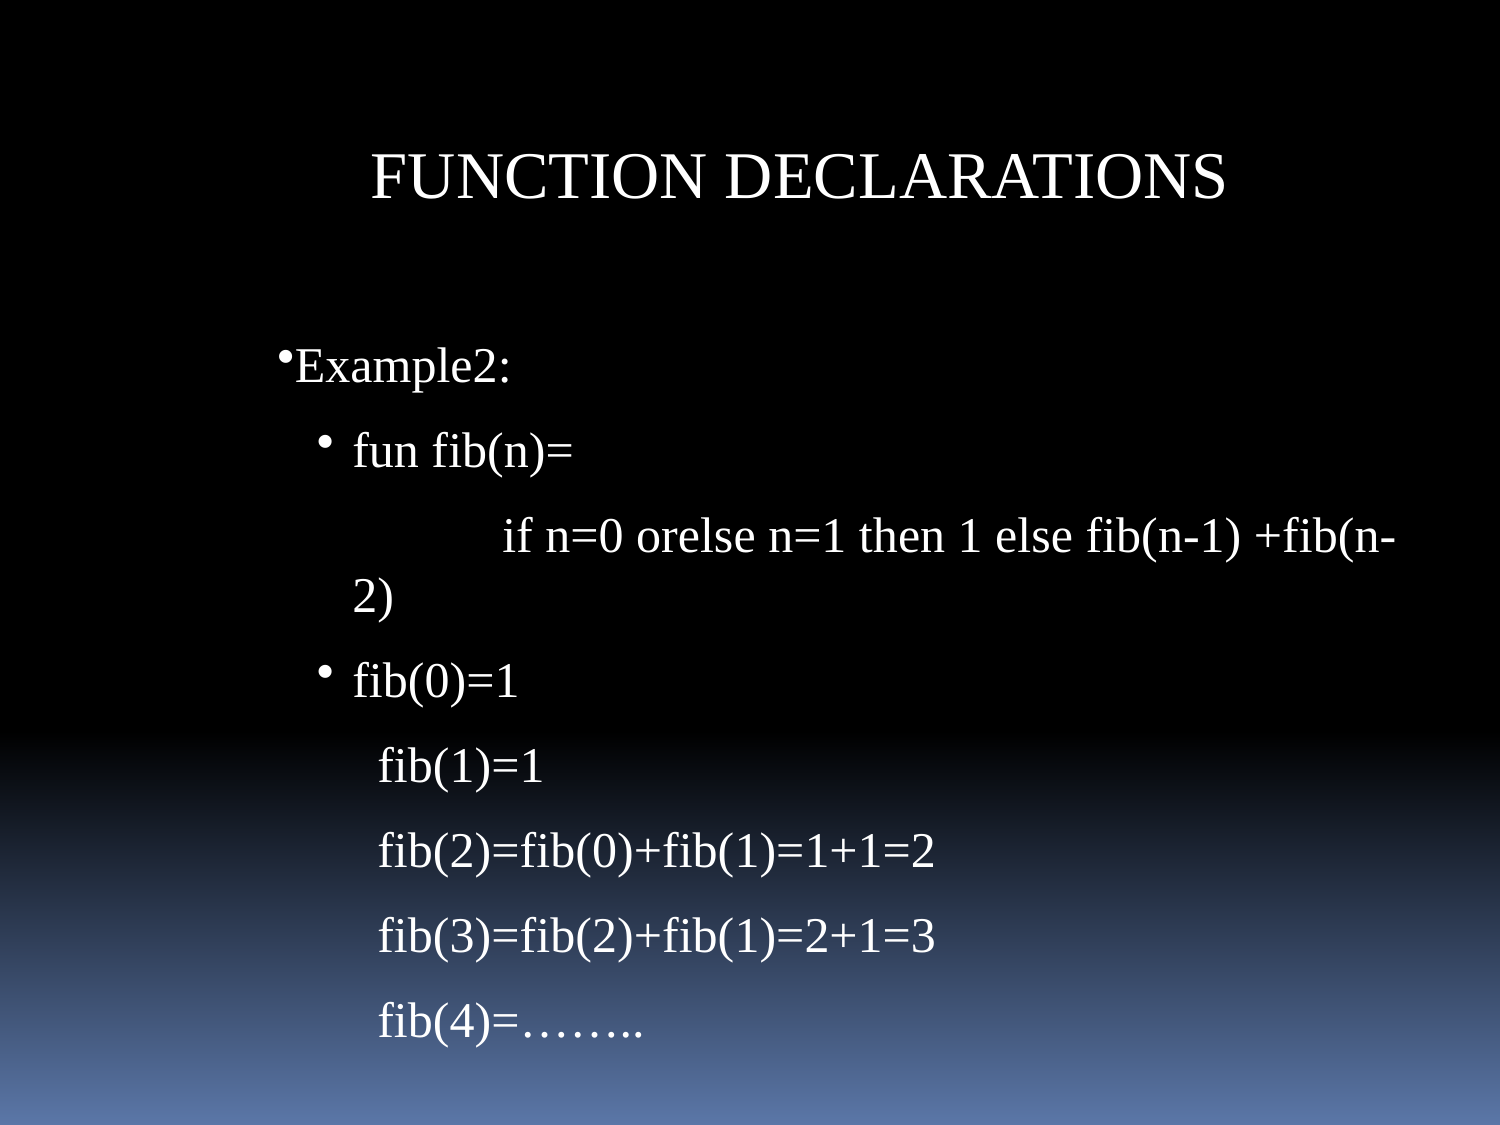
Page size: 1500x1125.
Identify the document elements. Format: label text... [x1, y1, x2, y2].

text_box FUNCTION DECLARATIONS [249, 124, 1350, 220]
text_box Example2: fun fib(n)= if n=0 orelse n=1 then 1 else fib(n-1) +fib(n-2) fib(0)=1 fib(1)=1 fib(2)=fib(0)+fib(1)=1+1=2 fib(3)=fib(2)+fib(1)=2+1=3 fib(4)=…….. [262, 324, 1413, 1125]
